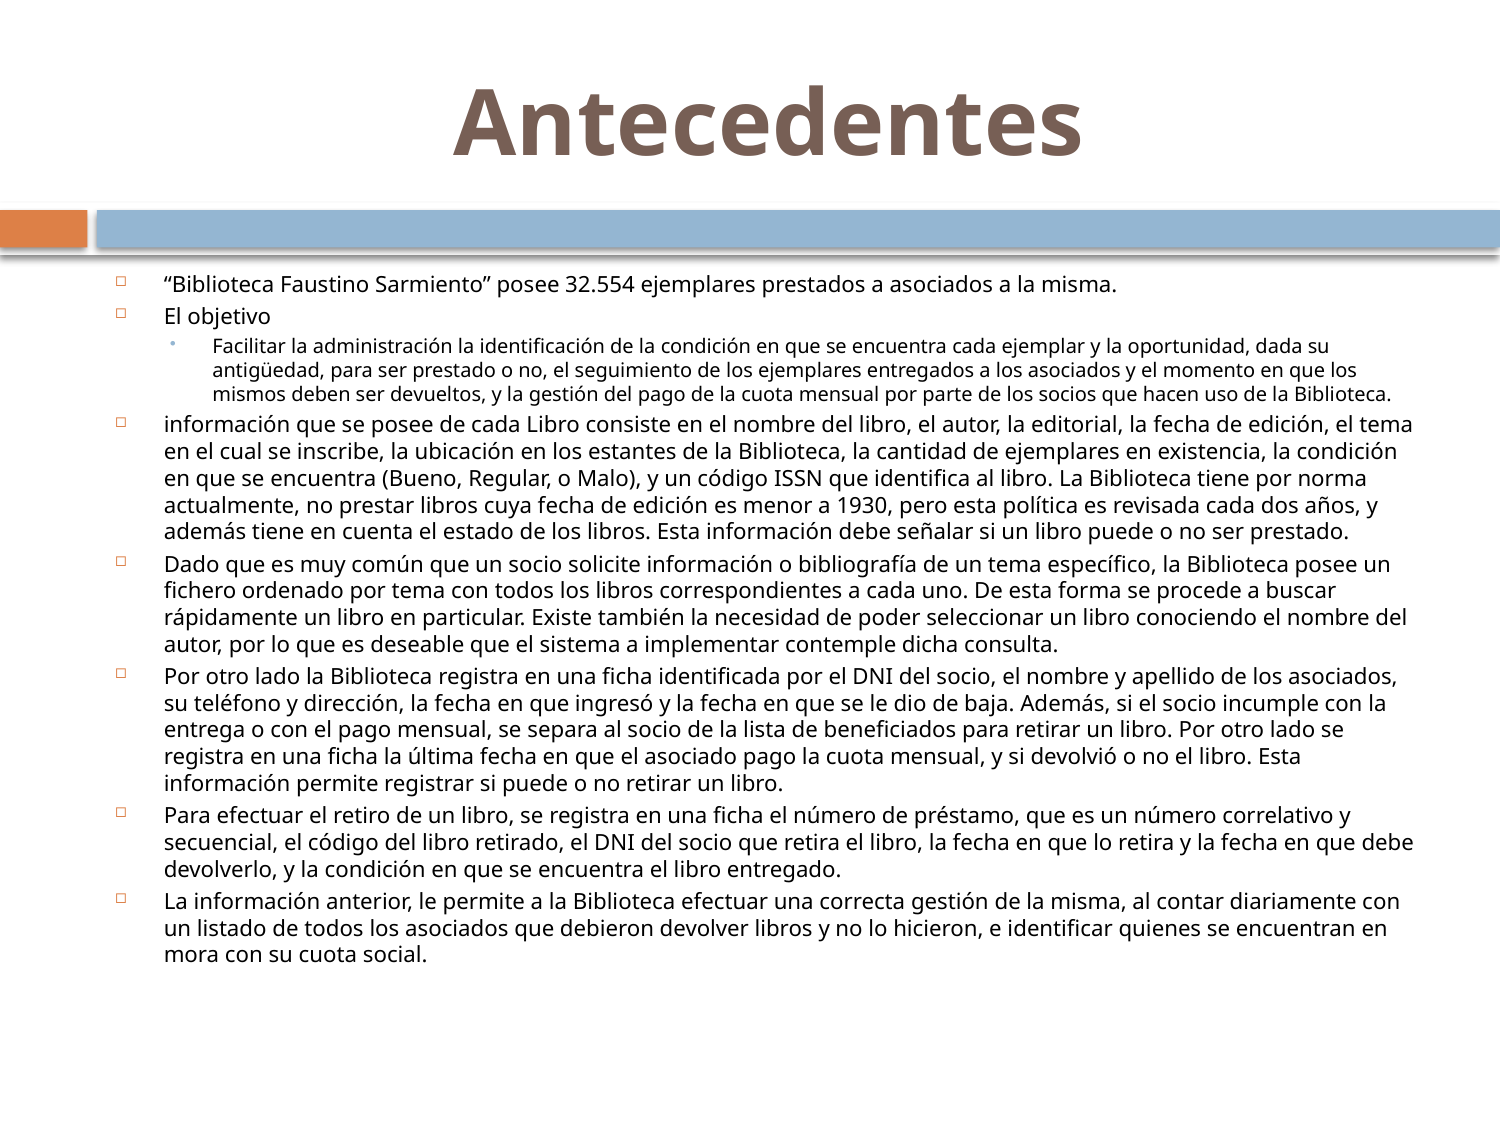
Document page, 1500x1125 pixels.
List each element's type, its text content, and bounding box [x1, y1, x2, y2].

title Antecedentes [100, 37, 1438, 200]
list “Biblioteca Faustino Sarmiento” posee 32.554 ejemplares prestados a asociados a la misma. El objetivo Facilitar la administración la identificación de la condición en que se encuentra cada ejemplar y la oportunidad, dada su antigüedad, para ser prestado o no, el seguimiento de los ejemplares entregados a los asociados y el momento en que los mismos deben ser devueltos, y la gestión del pago de la cuota mensual por parte de los socios que hacen uso de la Biblioteca. información que se posee de cada Libro consiste en el nombre del libro, el autor, la editorial, la fecha de edición, el tema en el cual se inscribe, la ubicación en los estantes de la Biblioteca, la cantidad de ejemplares en existencia, la condición en que se encuentra (Bueno, Regular, o Malo), y un código ISSN que identifica al libro. La Biblioteca tiene por norma actualmente, no prestar libros cuya fecha de edición es menor a 1930, pero esta política es revisada cada dos años, y además tiene en cuenta el estado de los libros. Esta información debe señalar si un libro puede o no ser prestado. Dado que es muy común que un socio solicite información o bibliografía de un tema específico, la Biblioteca posee un fichero ordenado por tema con todos los libros correspondientes a cada uno. De esta forma se procede a buscar rápidamente un libro en particular. Existe también la necesidad de poder seleccionar un libro conociendo el nombre del autor, por lo que es deseable que el sistema a implementar contemple dicha consulta. Por otro lado la Biblioteca registra en una ficha identificada por el DNI del socio, el nombre y apellido de los asociados, su teléfono y dirección, la fecha en que ingresó y la fecha en que se le dio de baja. Además, si el socio incumple con la entrega o con el pago mensual, se separa al socio de la lista de beneficiados para retirar un libro. Por otro lado se registra en una ficha la última fecha en que el asociado pago la cuota mensual, y si devolvió o no el libro. Esta información permite registrar si puede o no retirar un libro. Para efectuar el retiro de un libro, se registra en una ficha el número de préstamo, que es un número correlativo y secuencial, el código del libro retirado, el DNI del socio que retira el libro, la fecha en que lo retira y la fecha en que debe devolverlo, y la condición en que se encuentra el libro entregado. La información anterior, le permite a la Biblioteca efectuar una correcta gestión de la misma, al contar diariamente con un listado de todos los asociados que debieron devolver libros y no lo hicieron, e identificar quienes se encuentran en mora con su cuota social. [100, 262, 1438, 1000]
